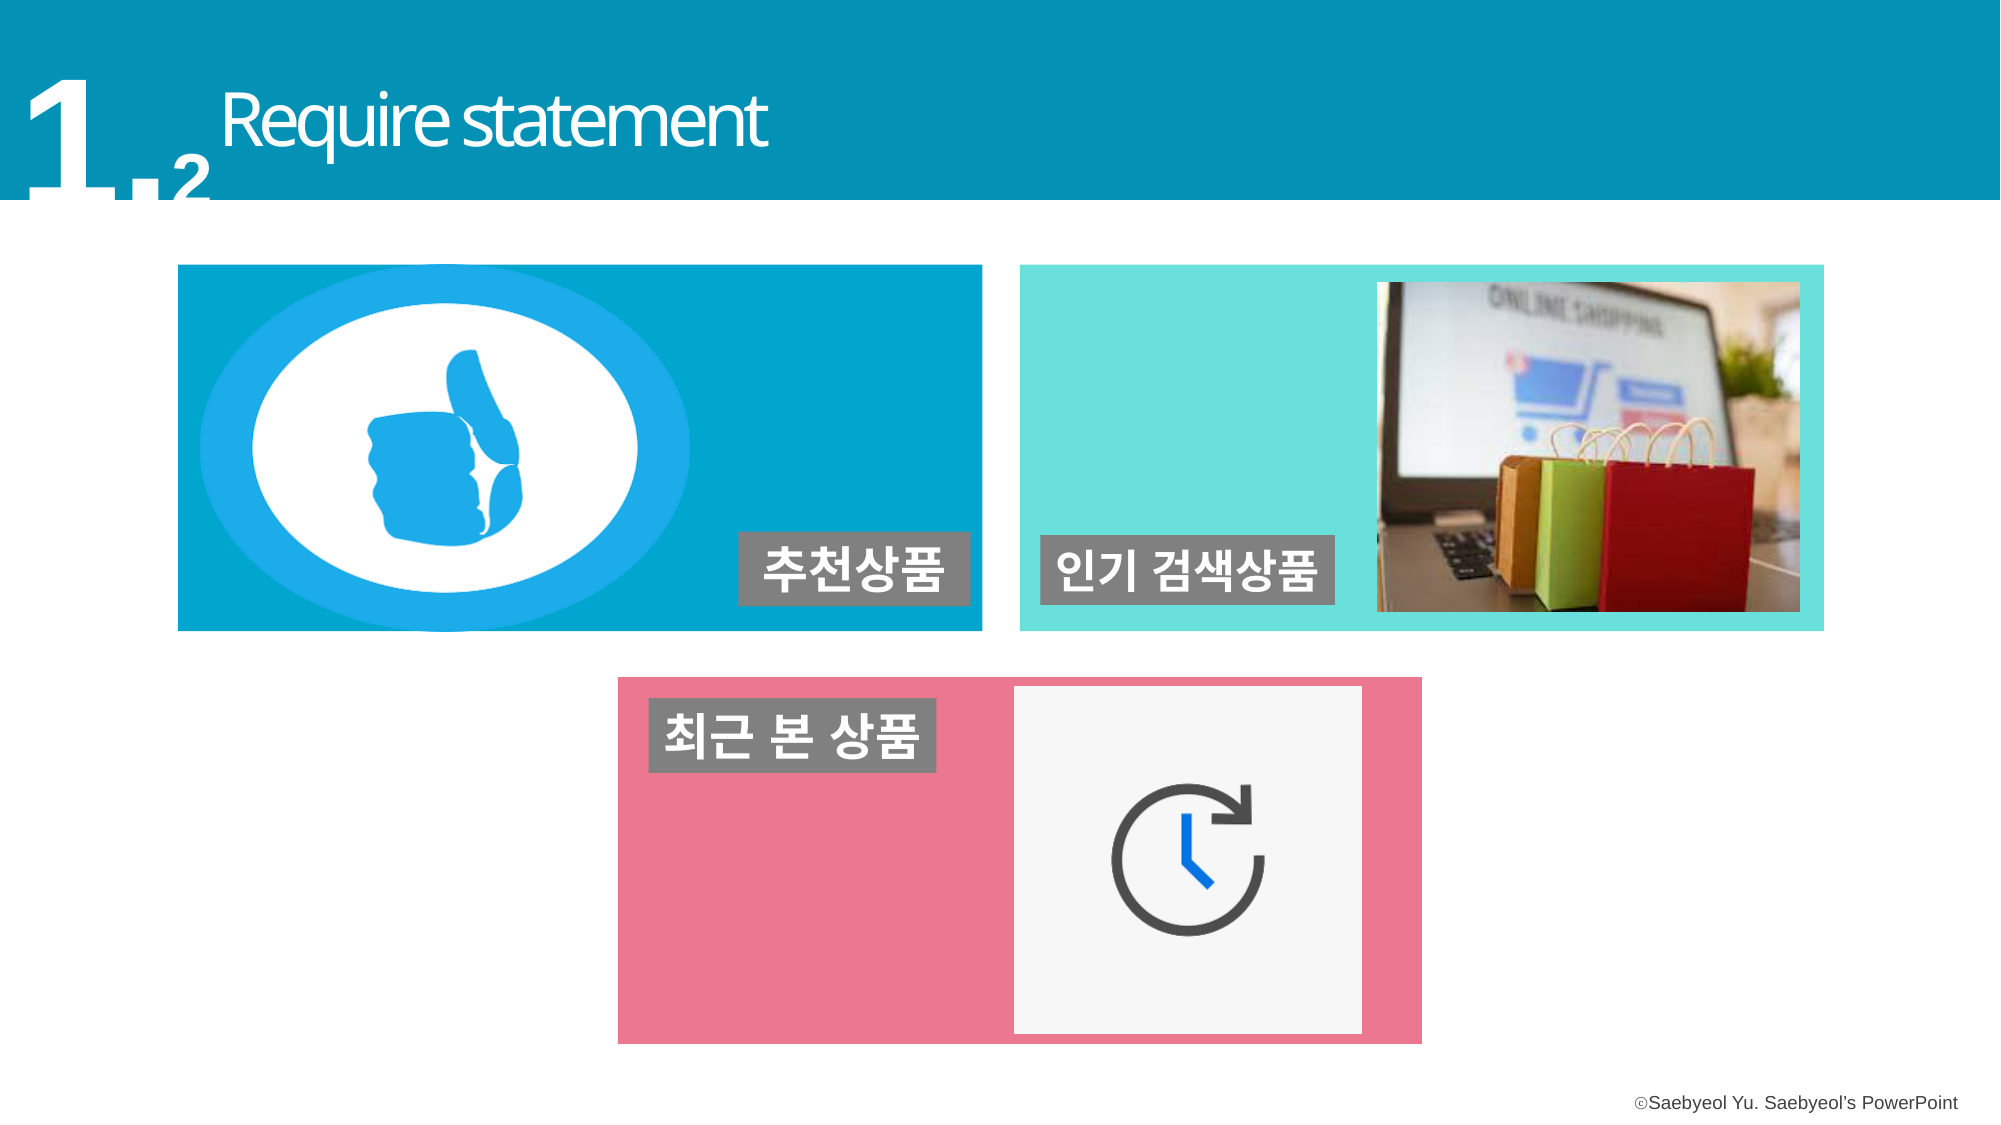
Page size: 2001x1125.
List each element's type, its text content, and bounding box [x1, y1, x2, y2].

text_box 최근 본 상품 [648, 698, 937, 773]
text_box [1019, 263, 1825, 632]
picture [1377, 282, 1800, 612]
text_box [617, 676, 1423, 1045]
text_box 인기 검색상품 [1040, 535, 1335, 605]
text_box [177, 263, 983, 632]
picture [201, 264, 689, 632]
text_box 추천상품 [738, 531, 971, 607]
text_box Require statement [203, 63, 785, 169]
text_box [0, 0, 2000, 201]
text_box 1.2 [3, 15, 229, 251]
picture [1014, 686, 1362, 1034]
